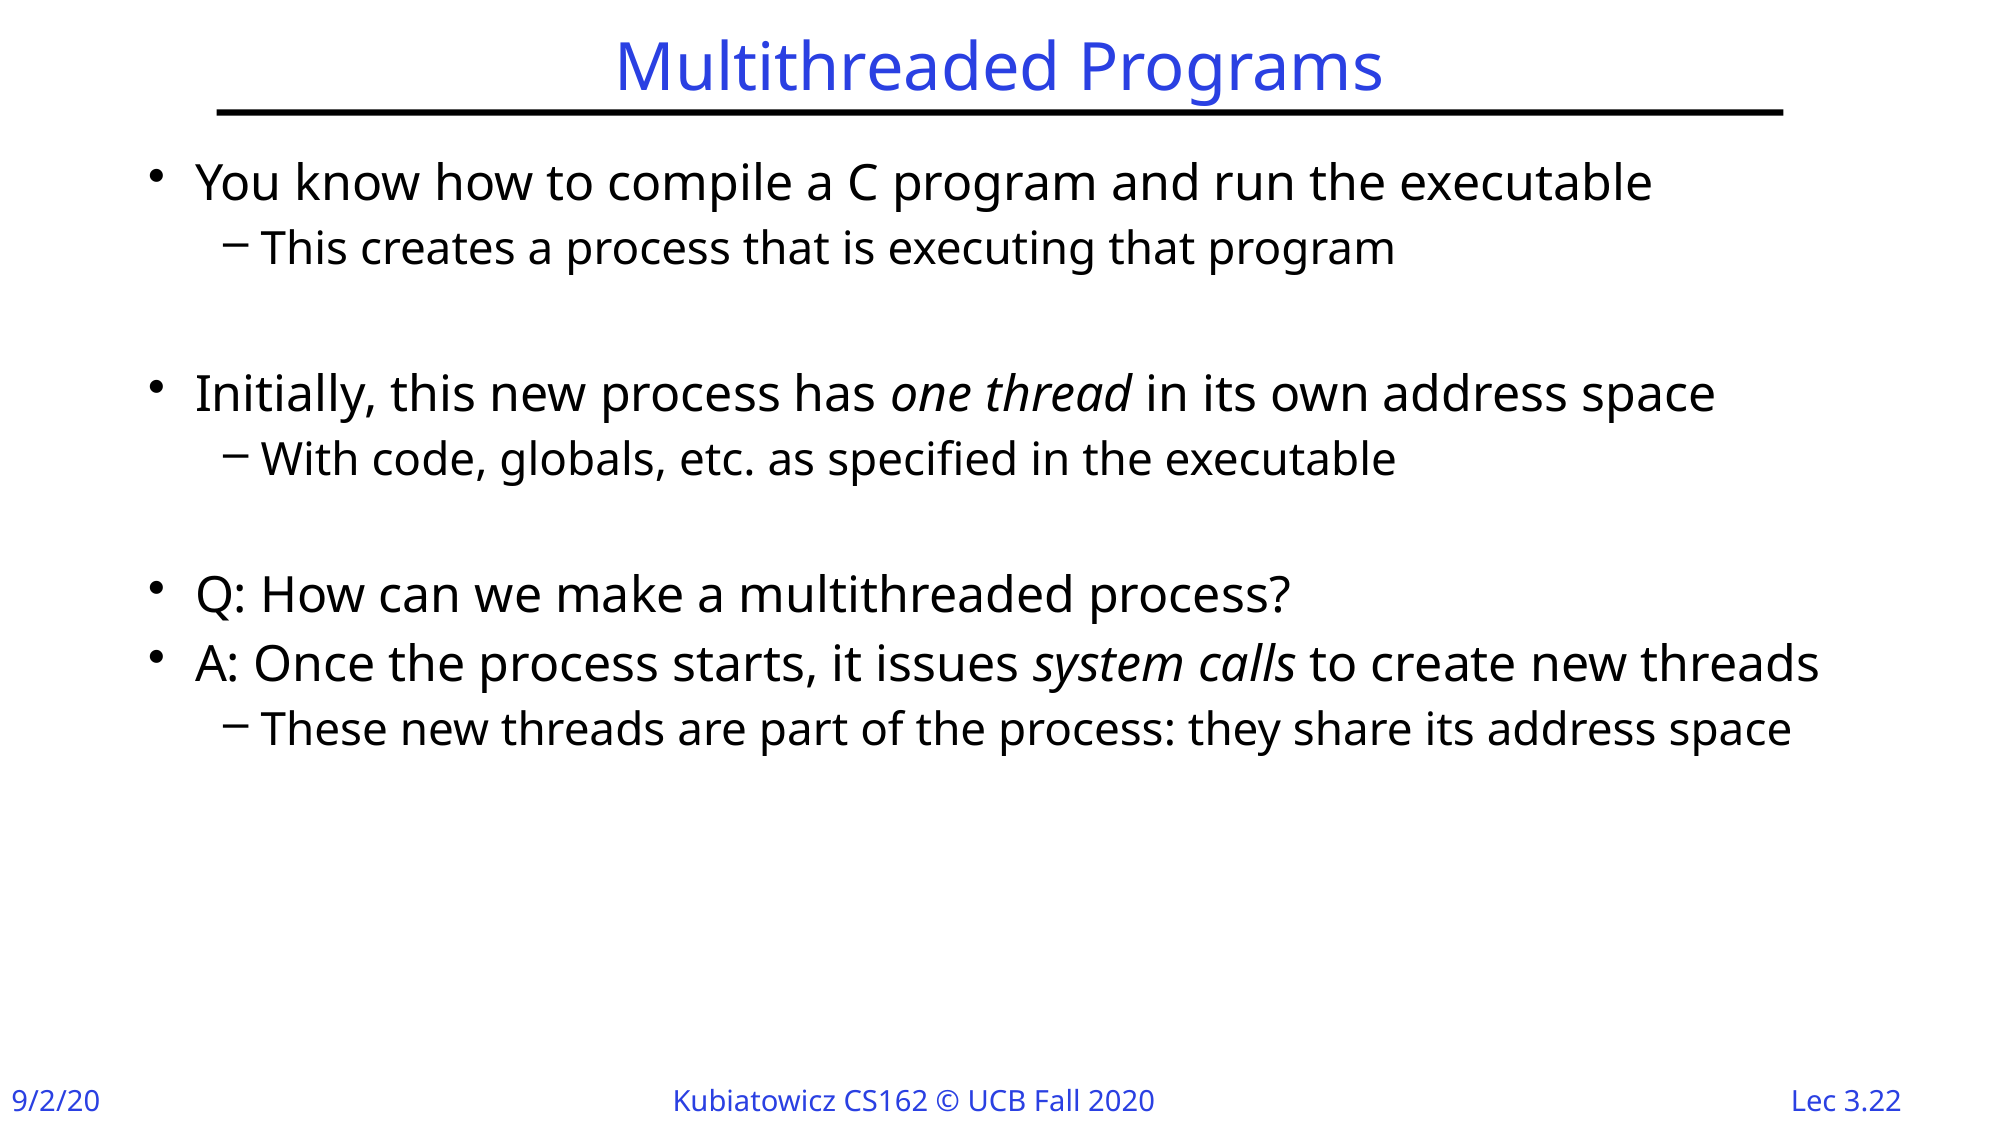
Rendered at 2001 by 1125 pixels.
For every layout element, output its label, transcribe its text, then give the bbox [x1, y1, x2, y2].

title Multithreaded Programs [216, 24, 1784, 113]
list You know how to compile a C program and run the executable This creates a process that is executing that program Initially, this new process has one thread in its own address space With code, globals, etc. as specified in the executable Q: How can we make a multithreaded process? A: Once the process starts, it issues system calls to create new threads These new threads are part of the process: they share its address space [133, 149, 1867, 988]
